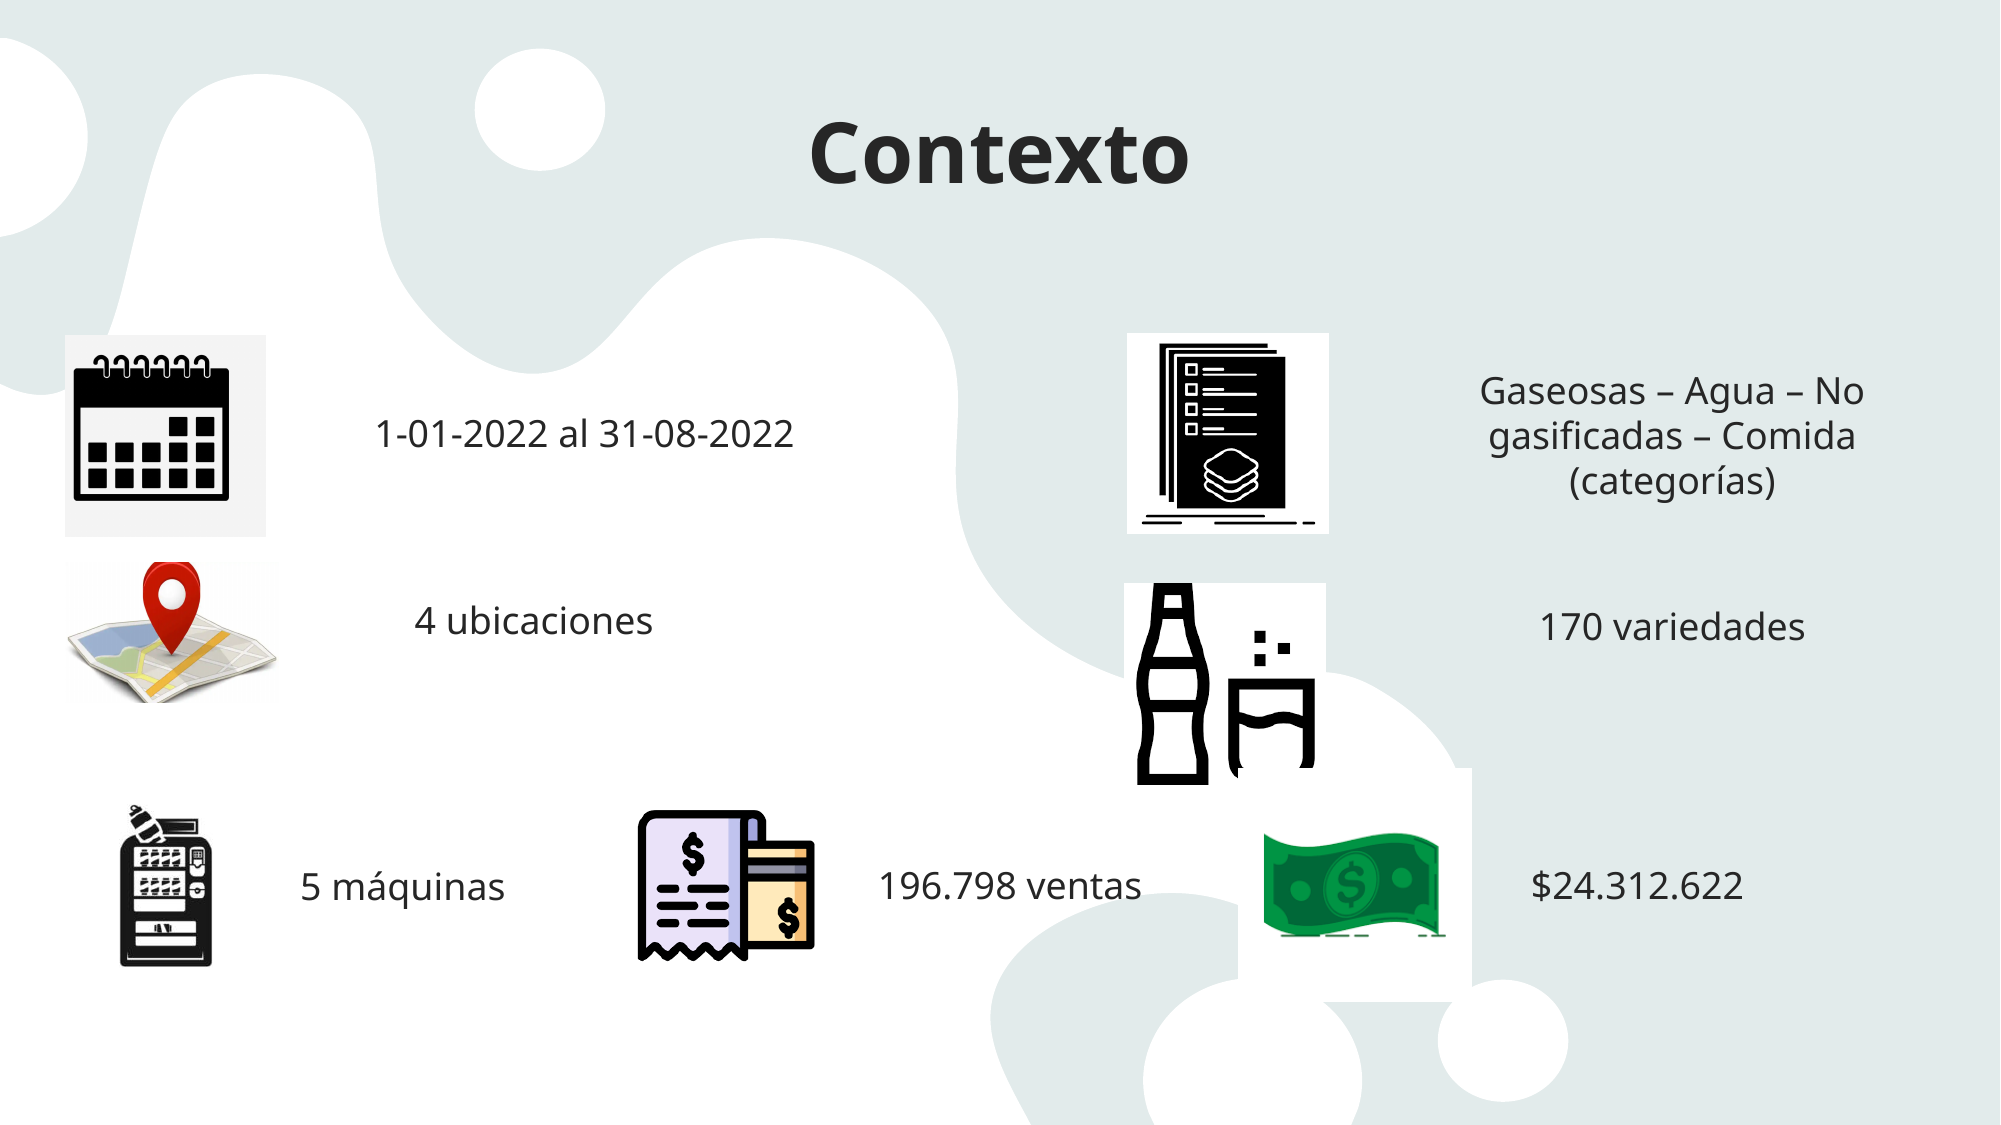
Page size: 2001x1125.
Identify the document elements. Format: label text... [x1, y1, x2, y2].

text_box $24.312.622 [1516, 854, 1784, 915]
text_box 4 ubicaciones [394, 589, 675, 650]
text_box 170 variedades [1501, 595, 1844, 656]
text_box 5 máquinas [277, 855, 529, 916]
picture [1127, 332, 1329, 534]
title Contexto [99, 91, 1900, 309]
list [64, 562, 279, 703]
text_box 1-01-2022 al 31-08-2022 [347, 403, 823, 463]
picture [76, 796, 255, 975]
picture [1124, 583, 1472, 1002]
text_box Gaseosas – Agua – No gasificadas – Comida (categorías) [1409, 359, 1935, 510]
picture [626, 784, 828, 986]
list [64, 335, 266, 537]
text_box 196.798 ventas [848, 854, 1173, 915]
